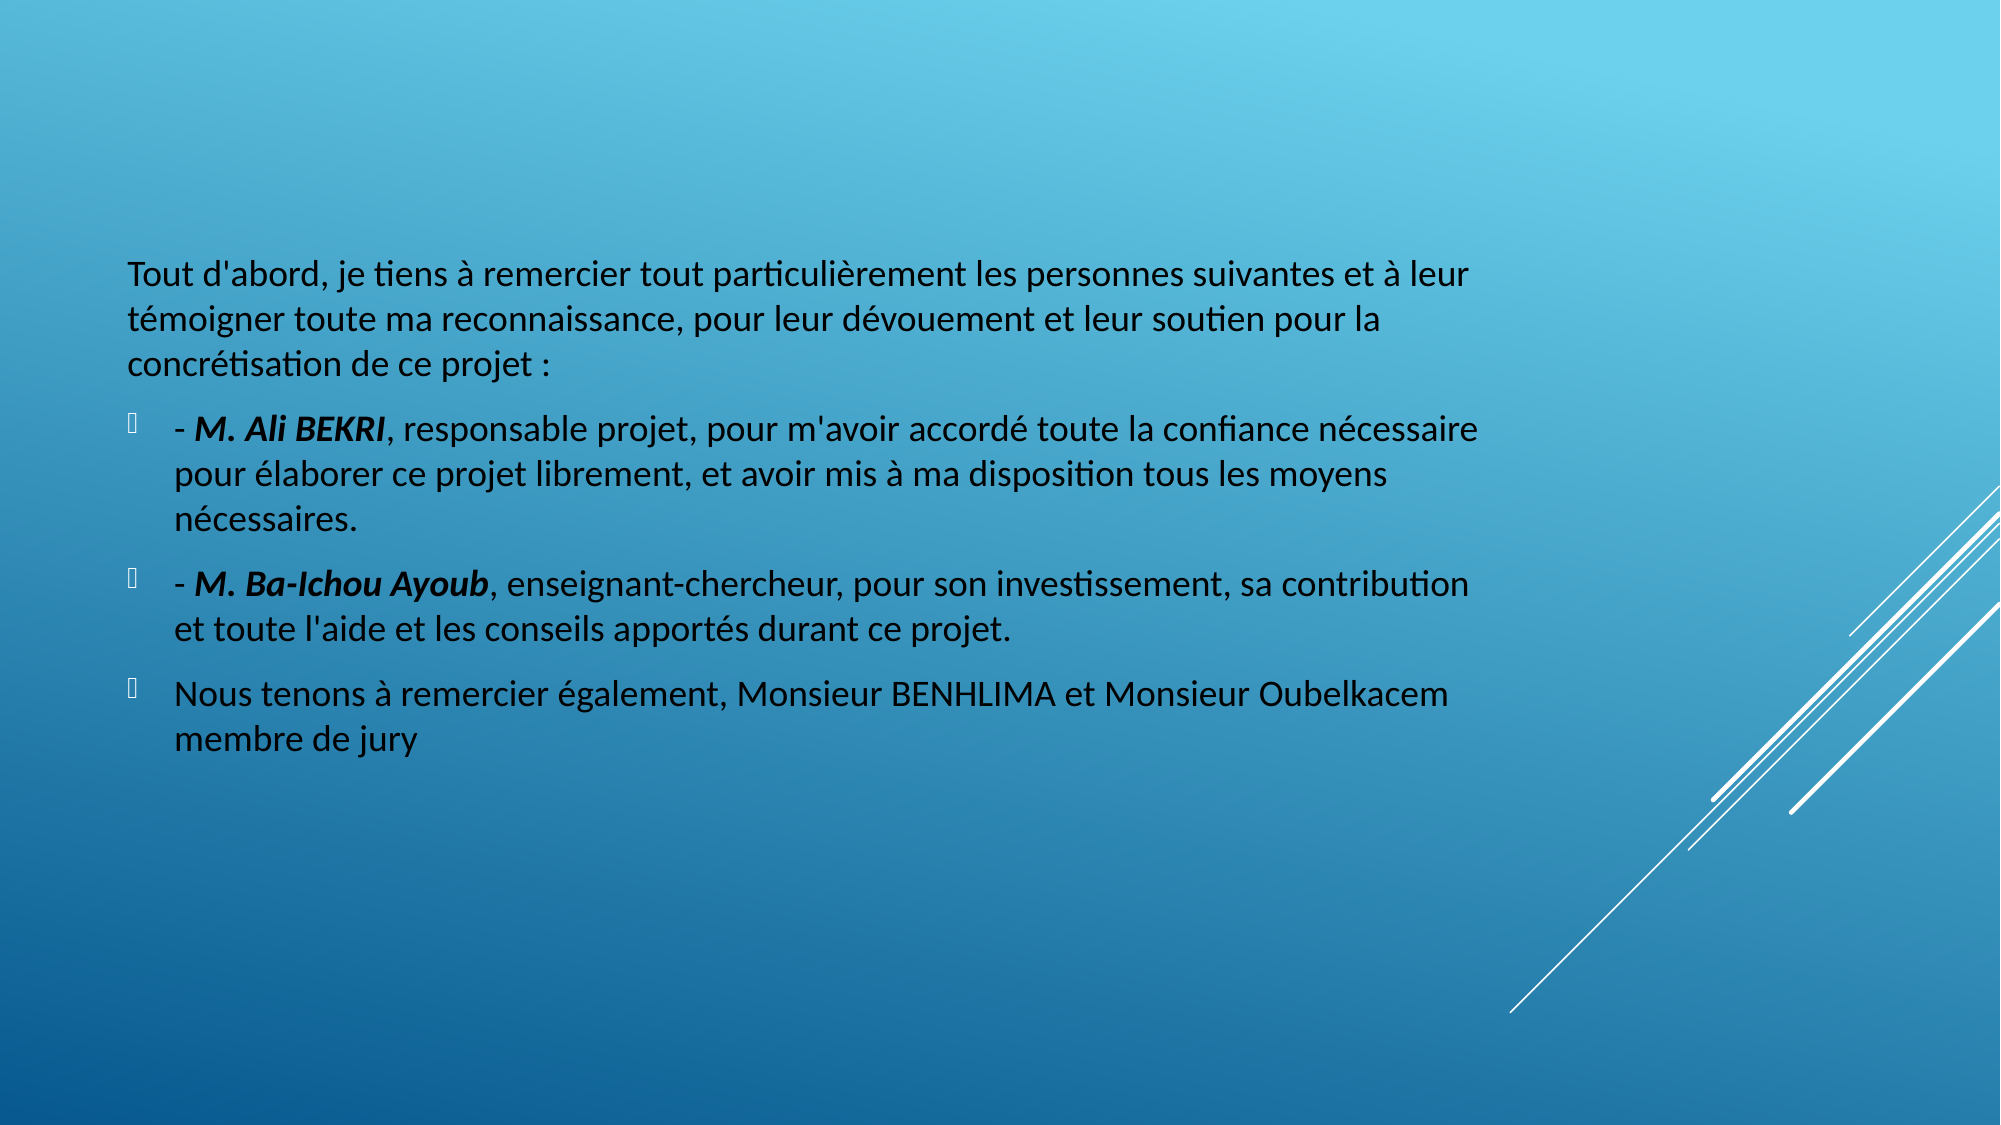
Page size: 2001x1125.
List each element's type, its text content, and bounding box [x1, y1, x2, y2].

list Tout d'abord, je tiens à remercier tout particulièrement les personnes suivantes et à leur témoigner toute ma reconnaissance, pour leur dévouement et leur soutien pour la concrétisation de ce projet : - M. Ali BEKRI, responsable projet, pour m'avoir accordé toute la confiance nécessaire pour élaborer ce projet librement, et avoir mis à ma disposition tous les moyens nécessaires. - M. Ba-Ichou Ayoub, enseignant-chercheur, pour son investissement, sa contribution et toute l'aide et les conseils apportés durant ce projet. Nous tenons à remercier également, Monsieur BENHLIMA et Monsieur Oubelkacem membre de jury [112, 112, 1513, 896]
